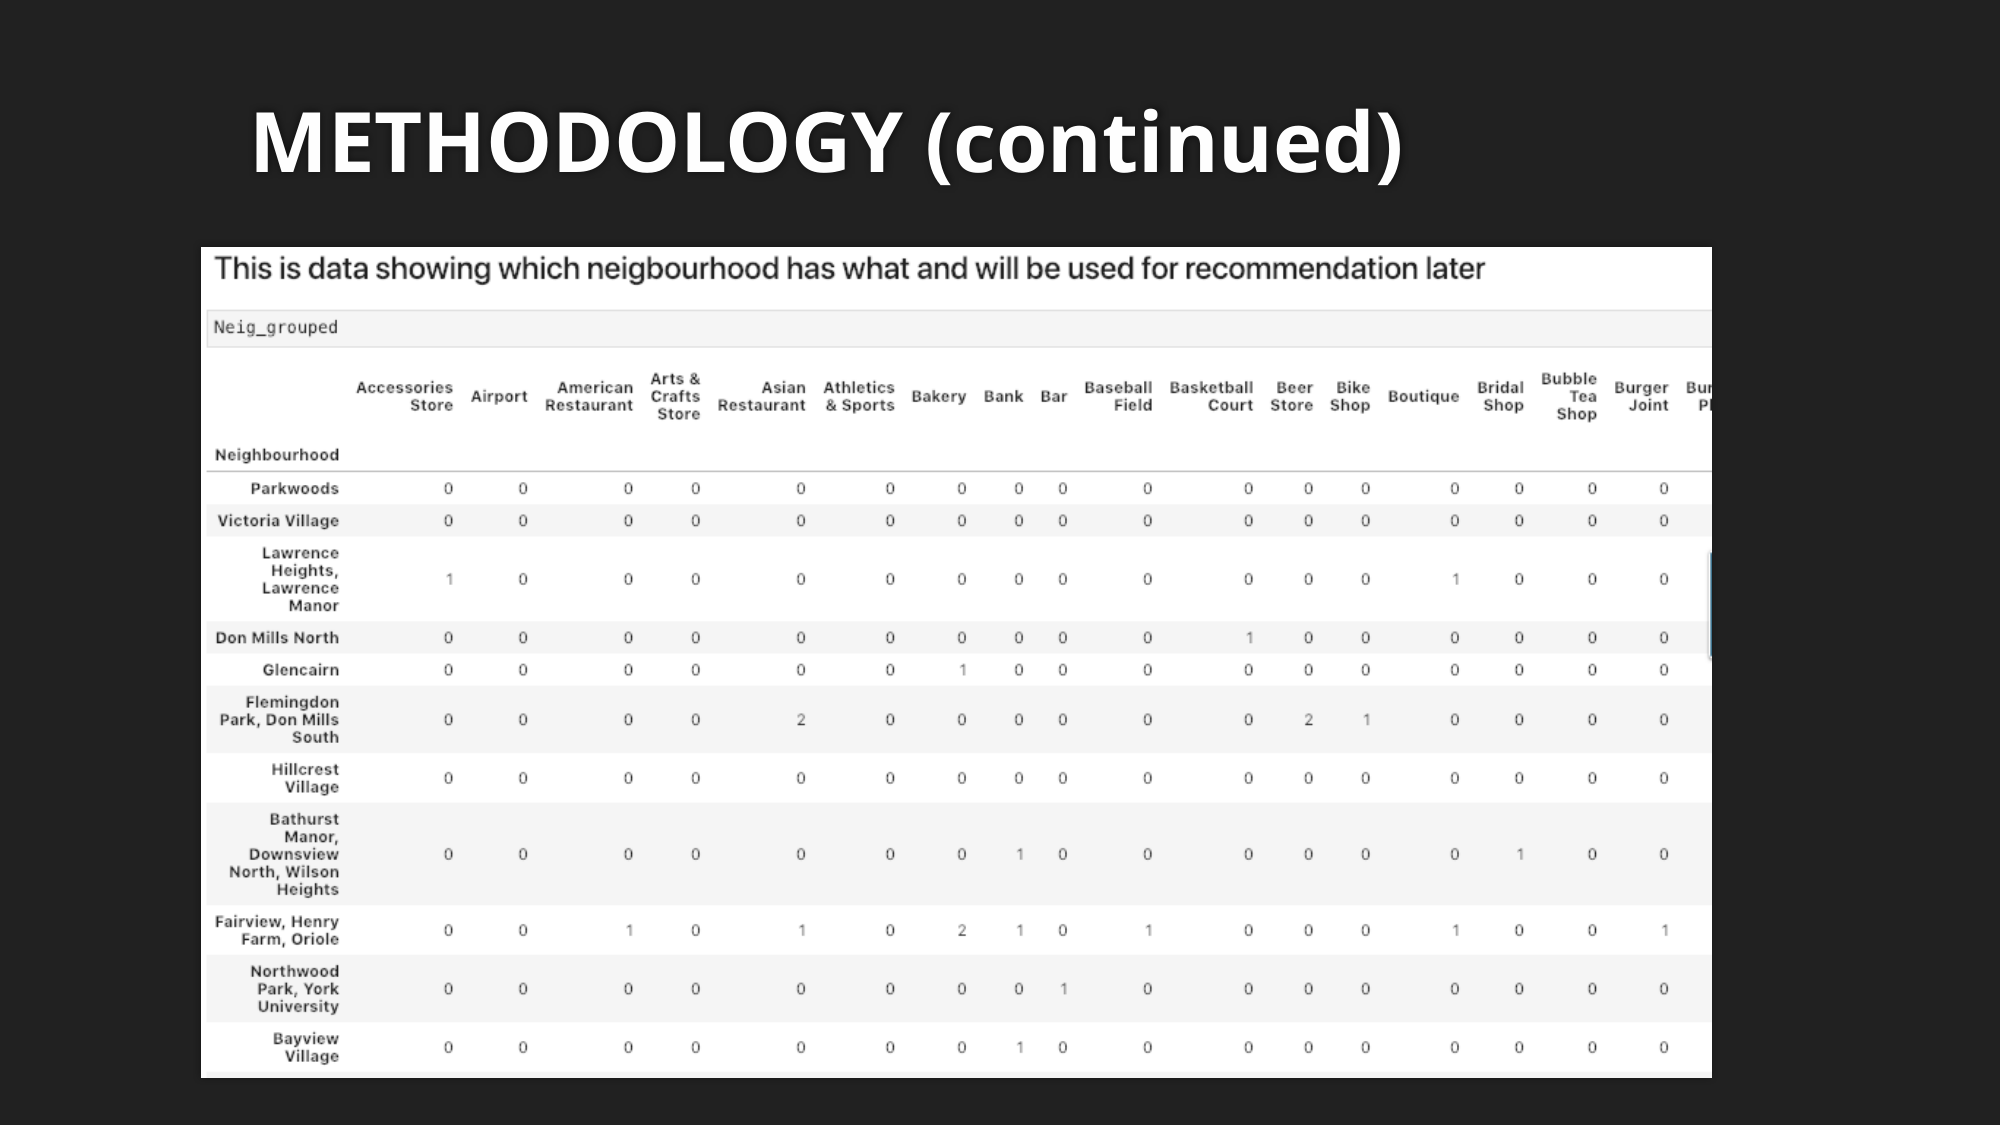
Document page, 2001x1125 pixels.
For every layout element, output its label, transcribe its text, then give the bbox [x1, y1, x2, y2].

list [201, 247, 1712, 1078]
title METHODOLOGY (continued) [234, 37, 1969, 197]
